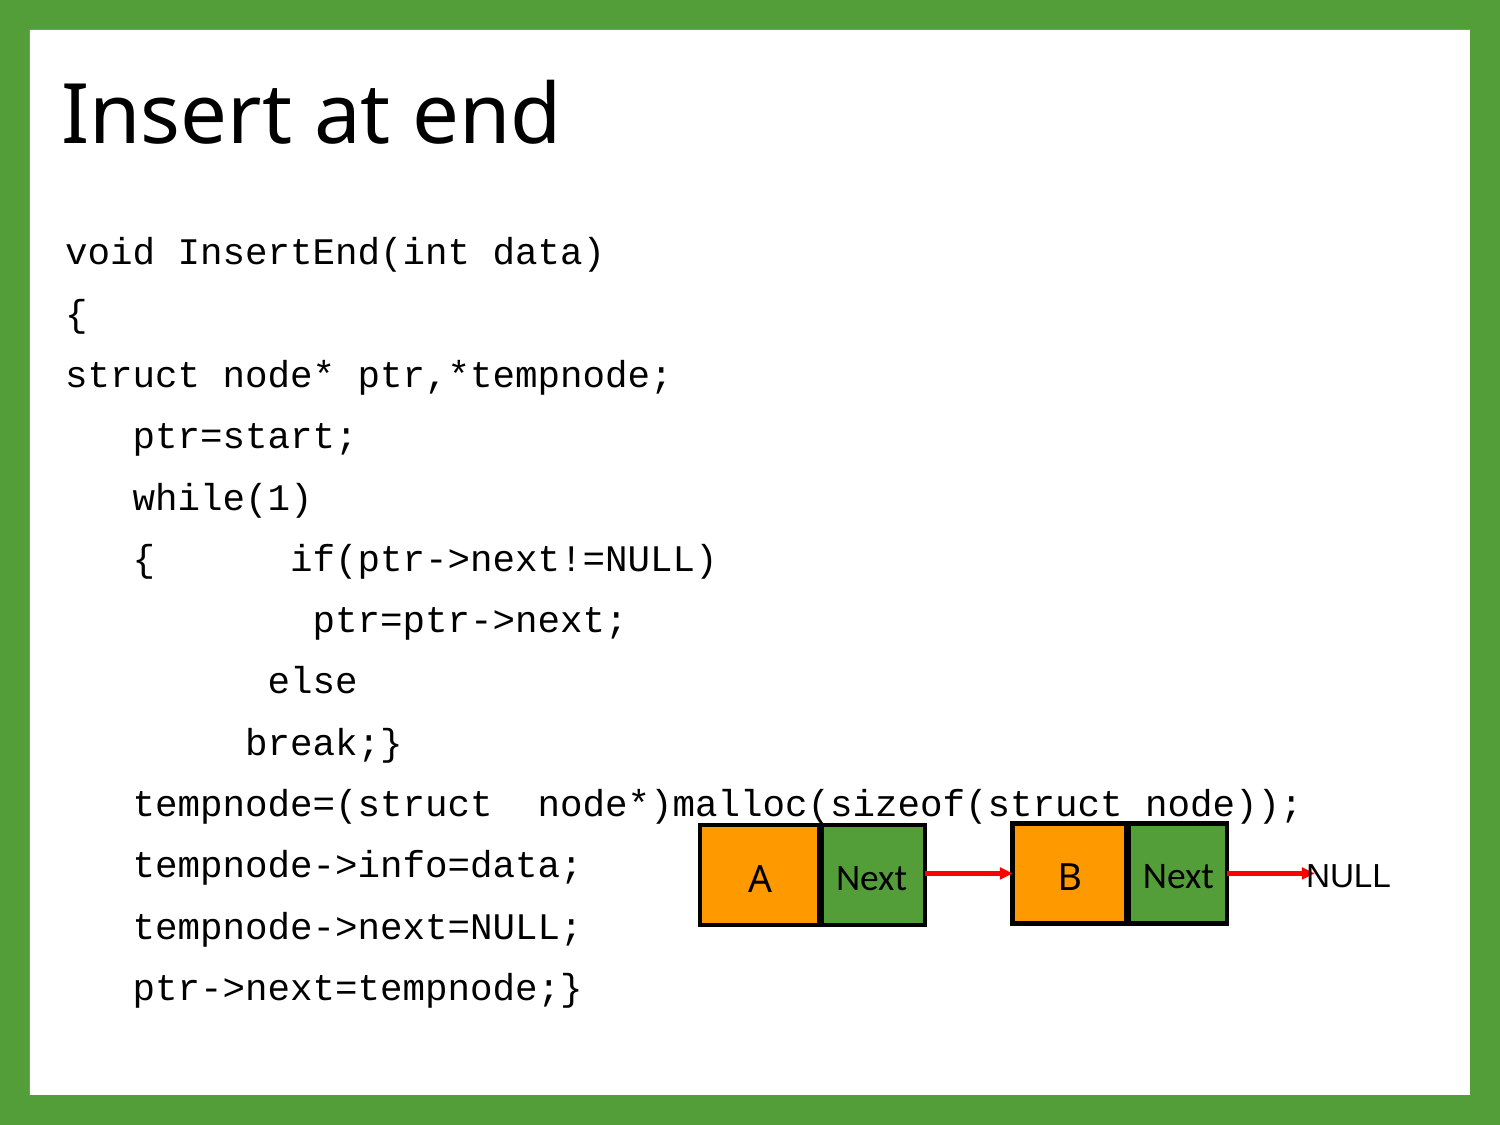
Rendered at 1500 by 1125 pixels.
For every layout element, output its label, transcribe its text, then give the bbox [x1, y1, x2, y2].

title Insert at end [46, 4, 1262, 228]
list void InsertEnd(int data) { struct node* ptr,*tempnode; ptr=start; while(1) { if(ptr->next!=NULL) ptr=ptr->next; else break;} tempnode=(struct node*)malloc(sizeof(struct node)); tempnode->info=data; tempnode->next=NULL; ptr->next=tempnode;} [50, 224, 1400, 1025]
text_box NULL [1291, 847, 1425, 902]
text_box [1012, 823, 1228, 924]
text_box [699, 824, 926, 926]
